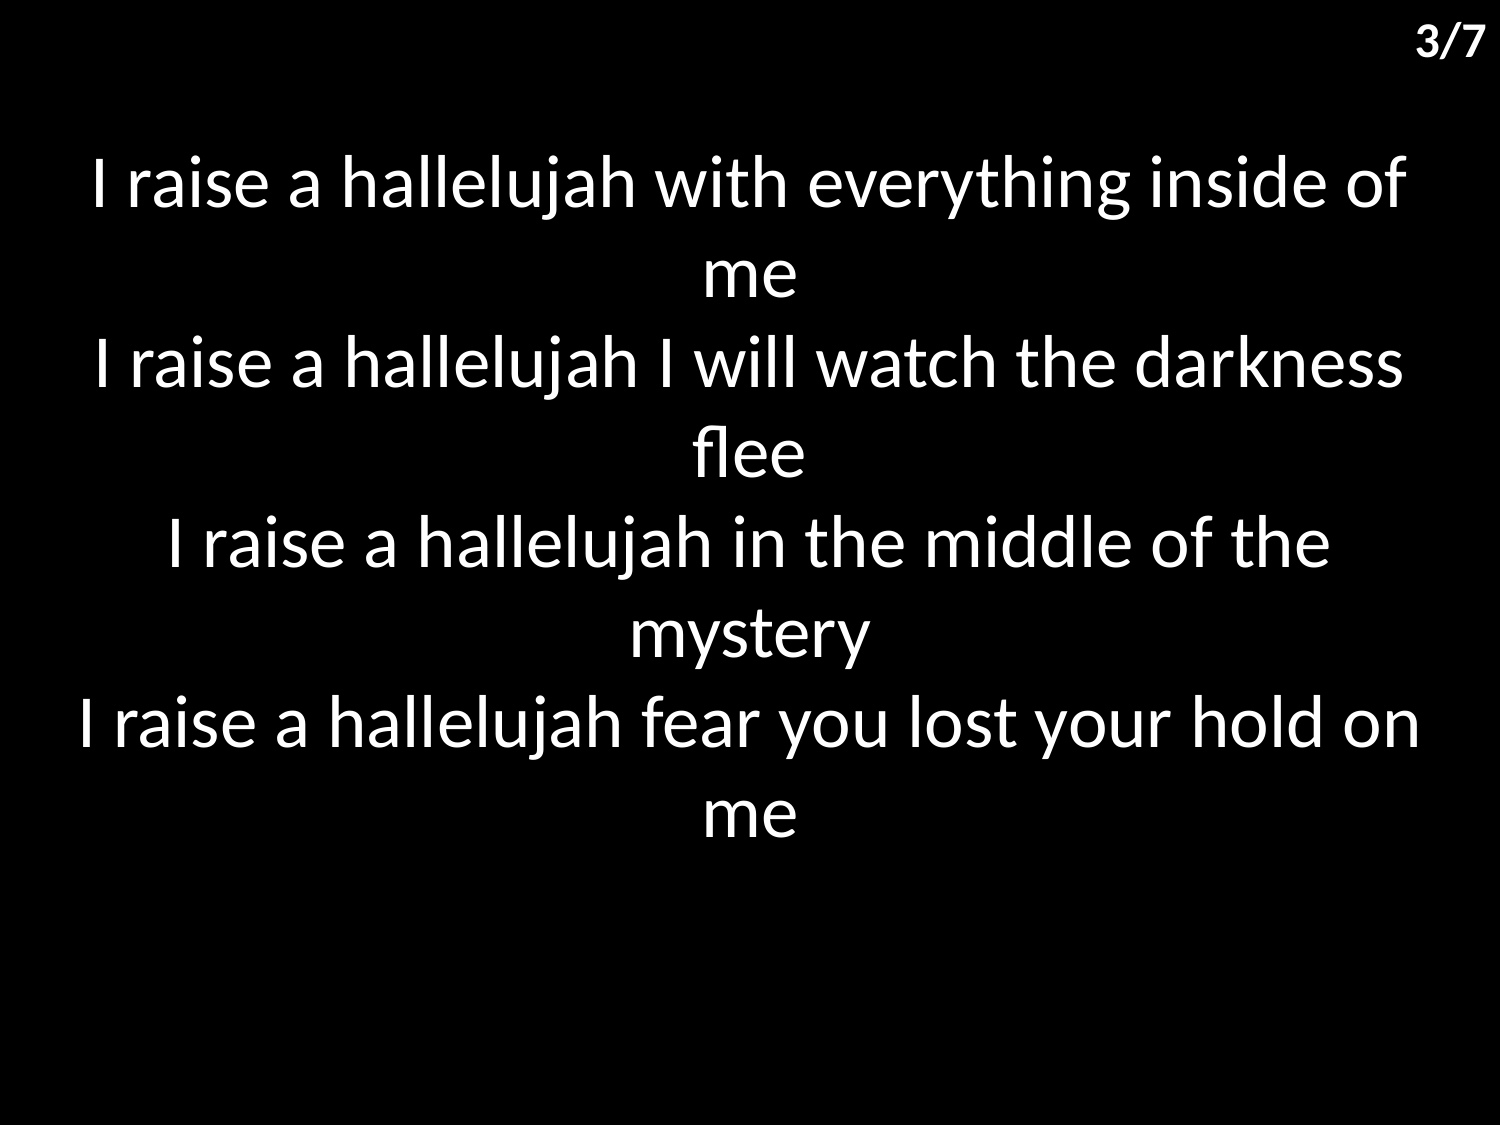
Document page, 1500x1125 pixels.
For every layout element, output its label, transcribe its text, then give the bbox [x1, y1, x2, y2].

subtitle I raise a hallelujah with everything inside of me I raise a hallelujah I will watch the darkness flee I raise a hallelujah in the middle of the mystery I raise a hallelujah fear you lost your hold on me [41, 125, 1459, 1125]
text_box 3/7 [1399, 0, 1500, 75]
